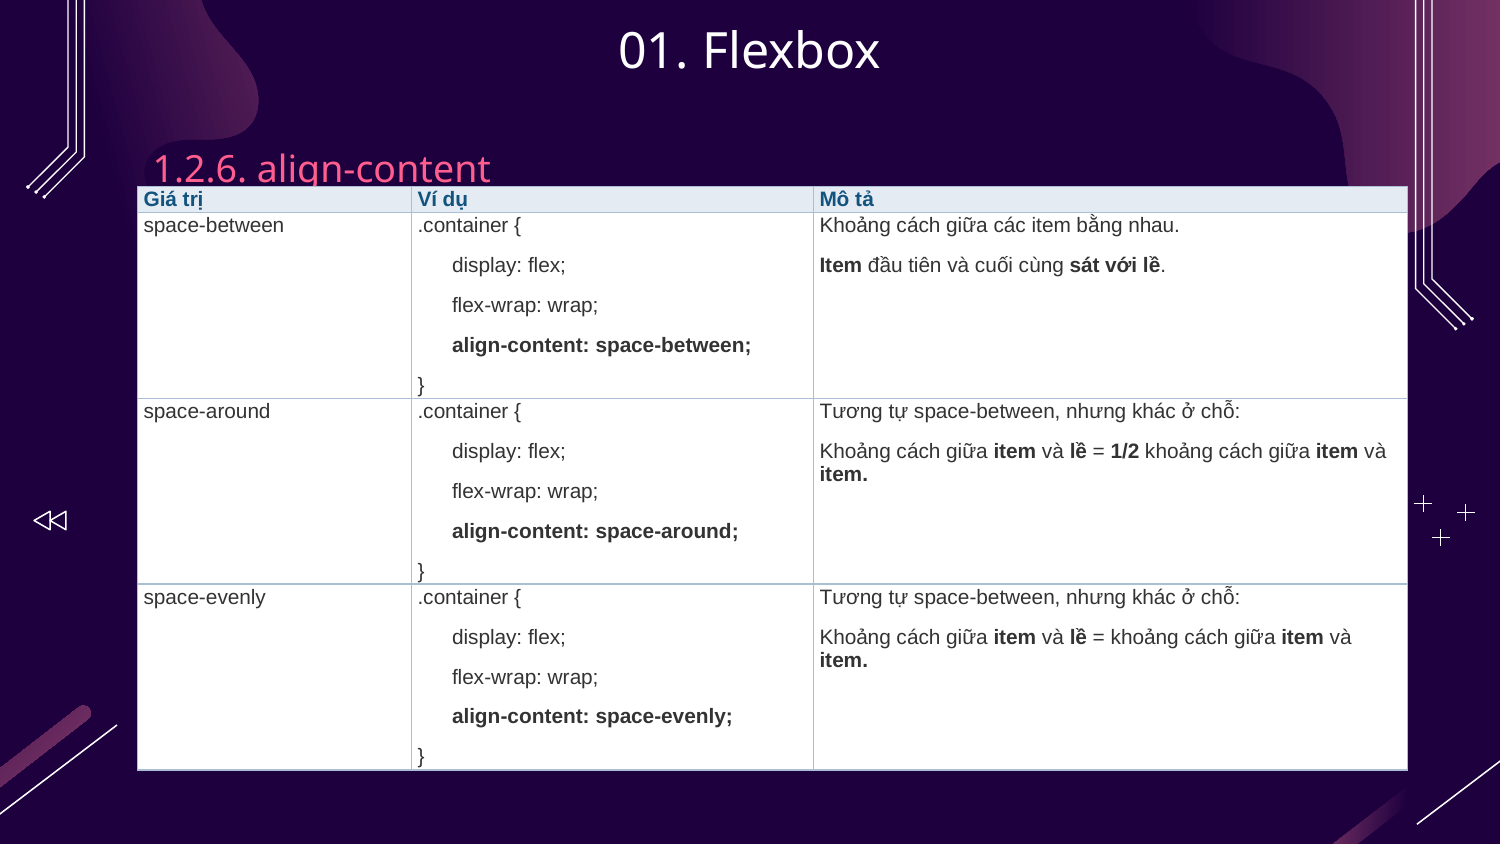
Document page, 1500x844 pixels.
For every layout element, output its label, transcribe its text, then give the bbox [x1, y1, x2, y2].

table_cell .container { display: flex; flex-wrap: wrap; align-content: space-around; } [412, 399, 813, 583]
text_box [512, 111, 1500, 138]
table_header Mô tả [814, 187, 1407, 212]
subtitle 1.2.6. align-content [137, 138, 346, 186]
title 01. Flexbox [118, 3, 1382, 98]
text_box [346, 138, 1500, 214]
table_header Giá trị [138, 187, 411, 212]
table_cell Tương tự space-between, nhưng khác ở chỗ: Khoảng cách giữa item và lề = 1/2 khoảng cách giữa item và item. [814, 399, 1407, 583]
table_cell space-between [138, 213, 411, 398]
table_cell .container { display: flex; flex-wrap: wrap; align-content: space-between; } [412, 213, 813, 398]
text_box [574, 9, 1500, 84]
table_cell .container { display: flex; flex-wrap: wrap; align-content: space-evenly; } [412, 585, 813, 769]
table_header Ví dụ [412, 187, 813, 212]
table_cell Khoảng cách giữa các item bằng nhau. Item đầu tiên và cuối cùng sát với lề. [814, 213, 1407, 398]
table_cell space-evenly [138, 585, 411, 769]
table_cell space-around [138, 399, 411, 583]
table_cell Tương tự space-between, nhưng khác ở chỗ: Khoảng cách giữa item và lề = khoảng cách giữa item và item. [814, 585, 1407, 769]
